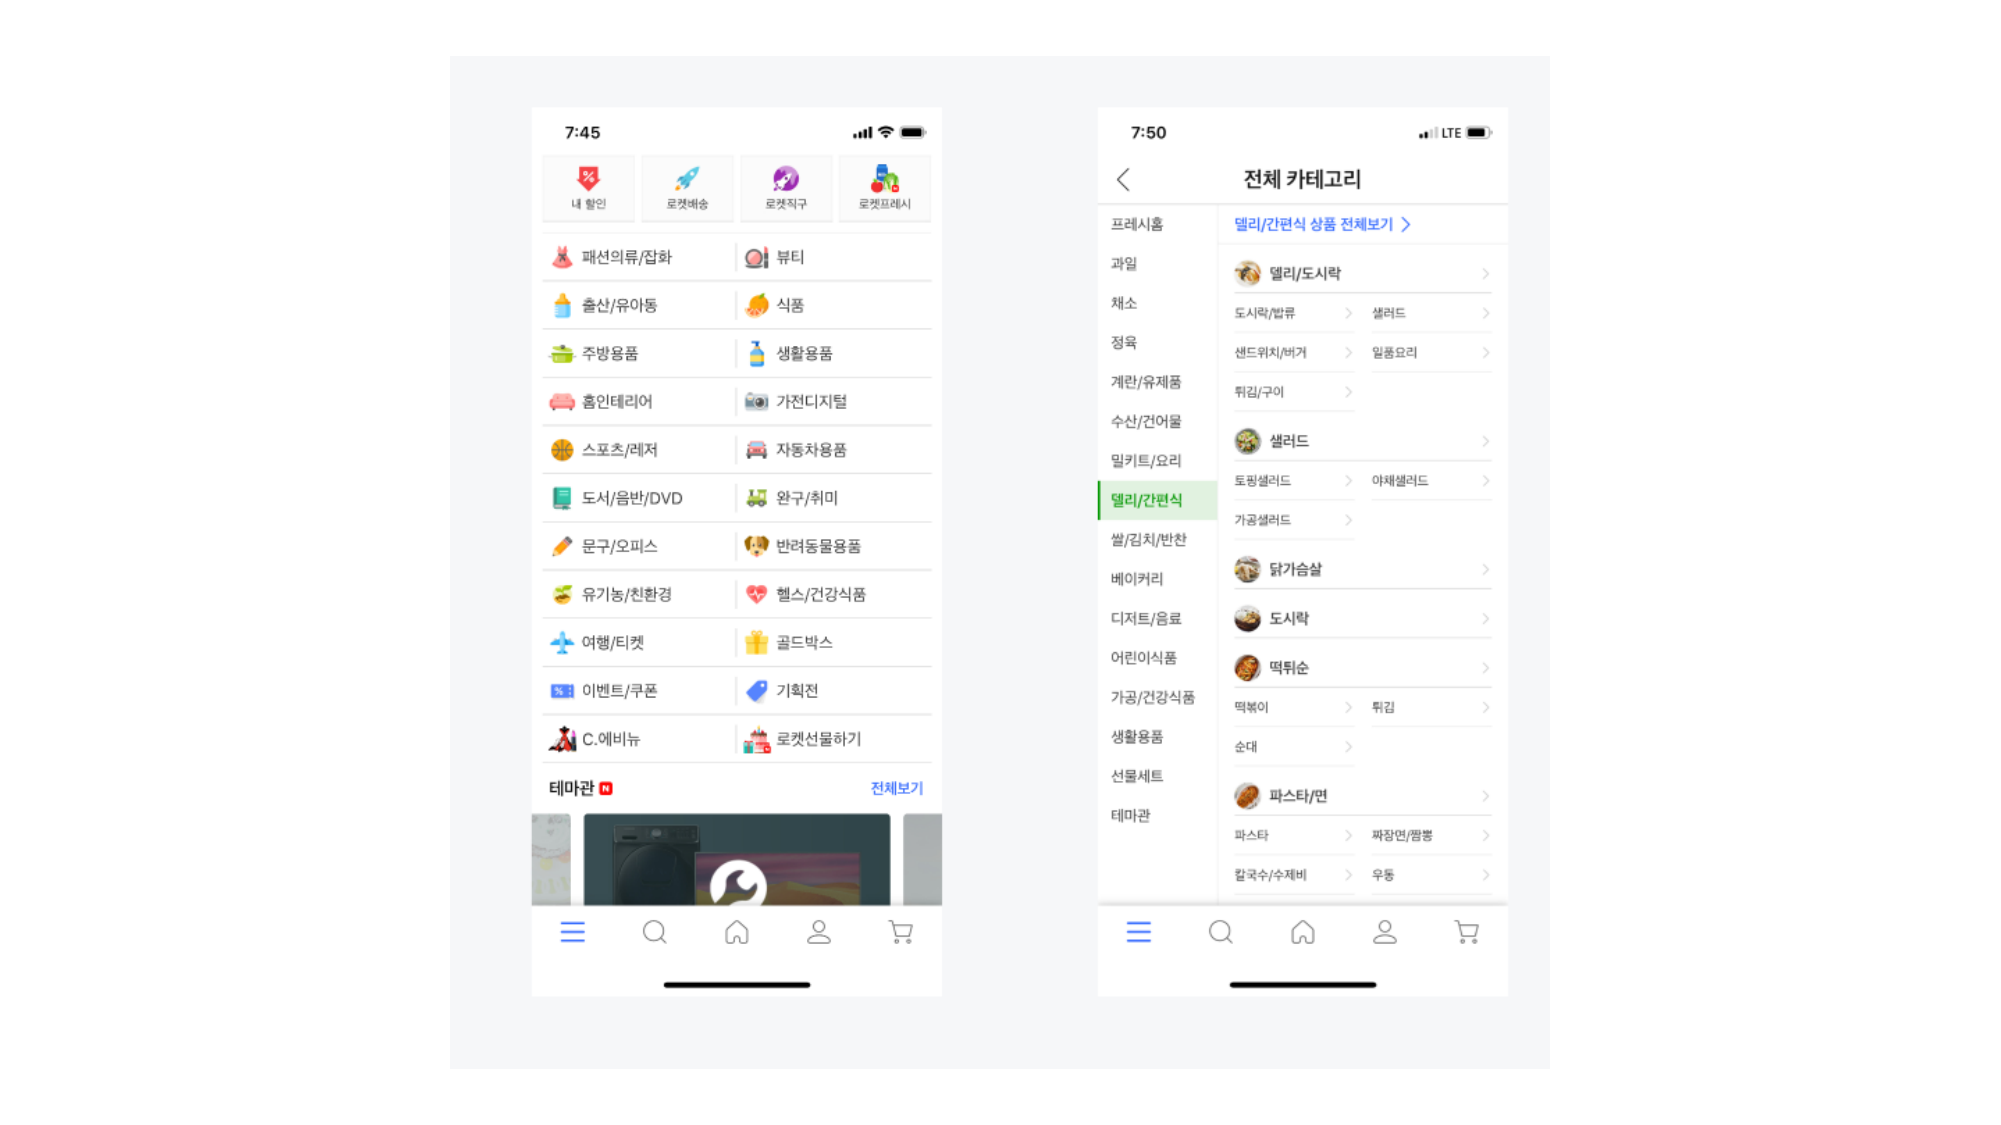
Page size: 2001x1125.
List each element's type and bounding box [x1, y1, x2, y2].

picture [449, 55, 1550, 1070]
